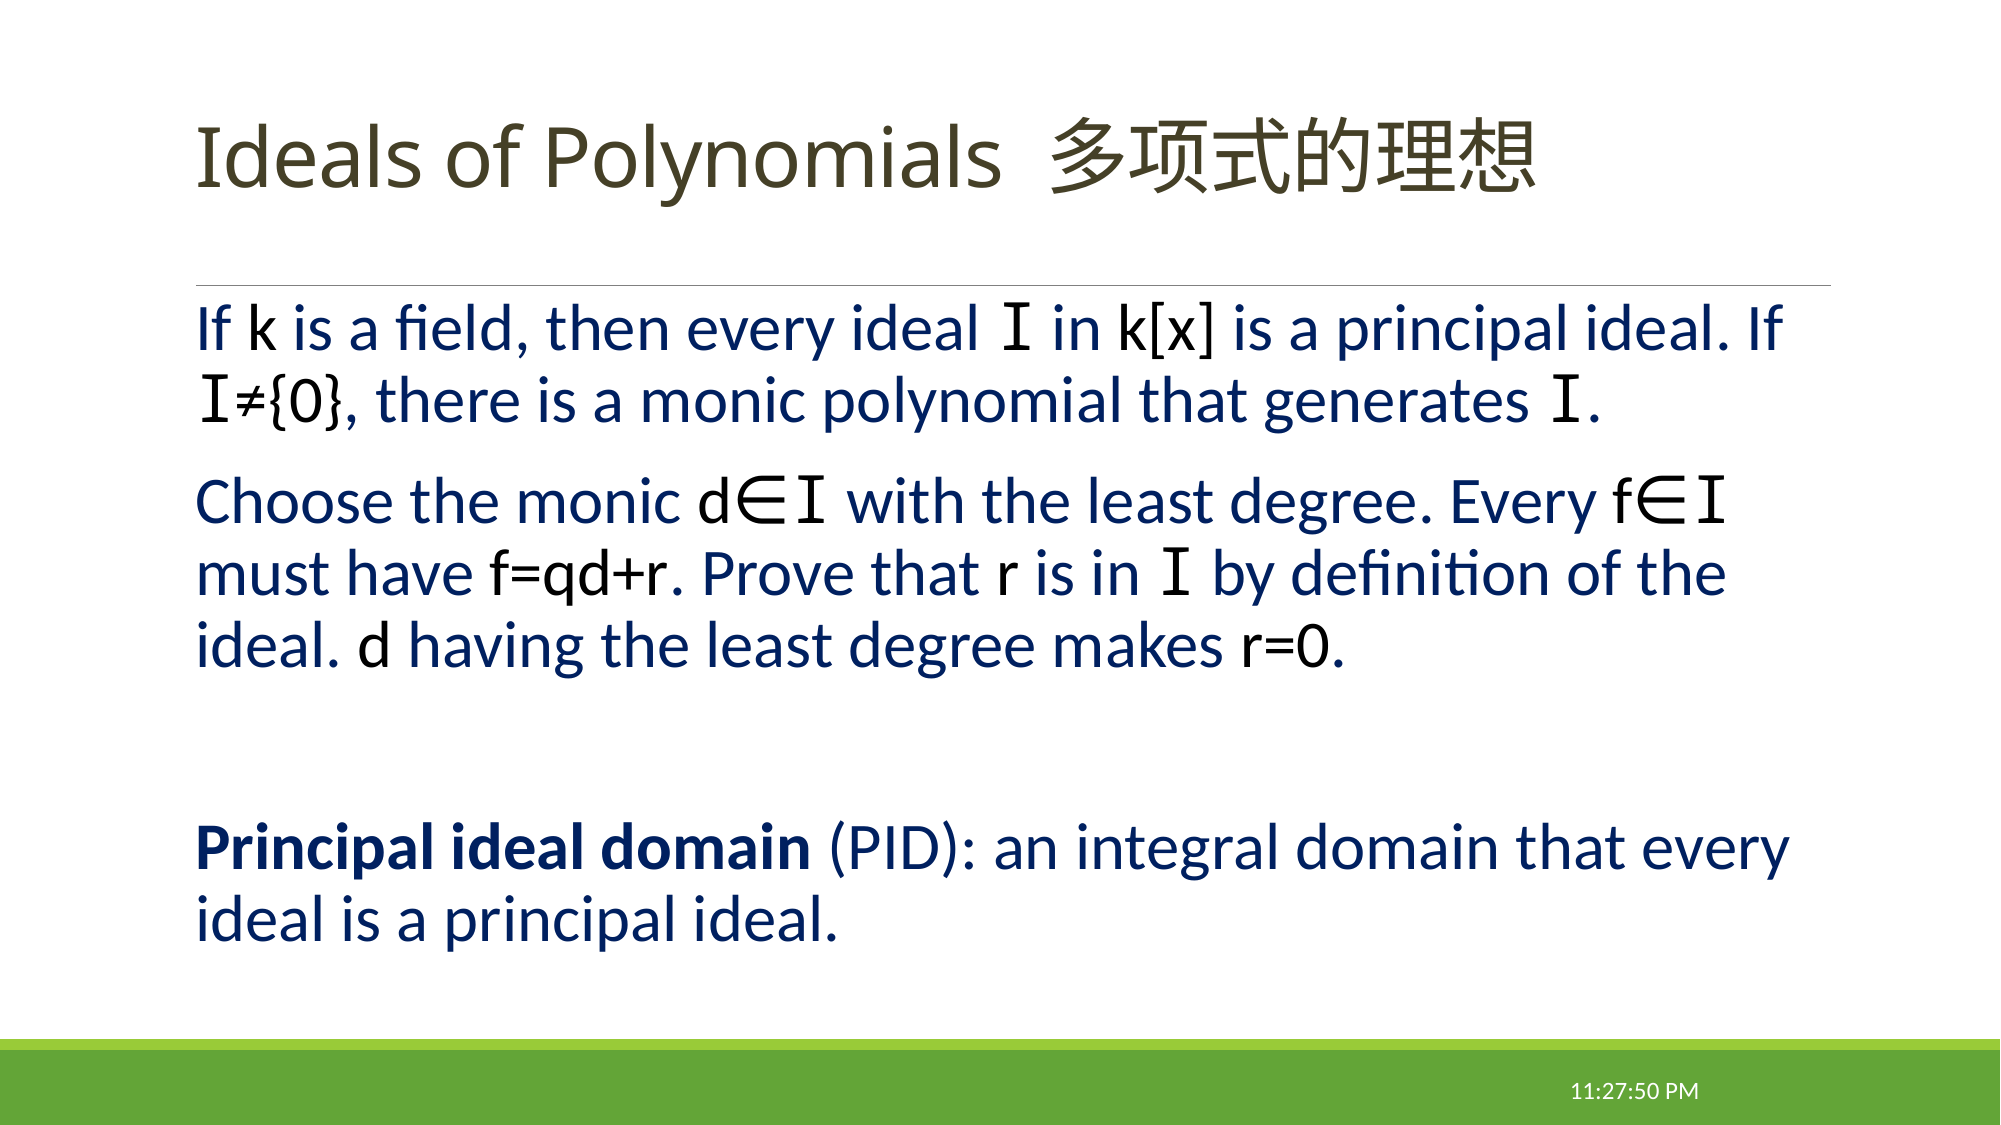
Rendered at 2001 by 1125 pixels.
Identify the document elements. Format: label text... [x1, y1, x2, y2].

title Ideals of Polynomials 多项式的理想 [180, 47, 1830, 213]
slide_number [1554, 1059, 1961, 1120]
list If k is a field, then every ideal I in k[x] is a principal ideal. If I≠{0}, there is a monic polynomial that generates I. Choose the monic d∈I with the least degree. Every f∈I must have f=qd+r. Prove that r is in I by definition of the ideal. d having the least degree makes r=0. Principal ideal domain (PID): an integral domain that every ideal is a principal ideal. [180, 284, 1871, 1035]
